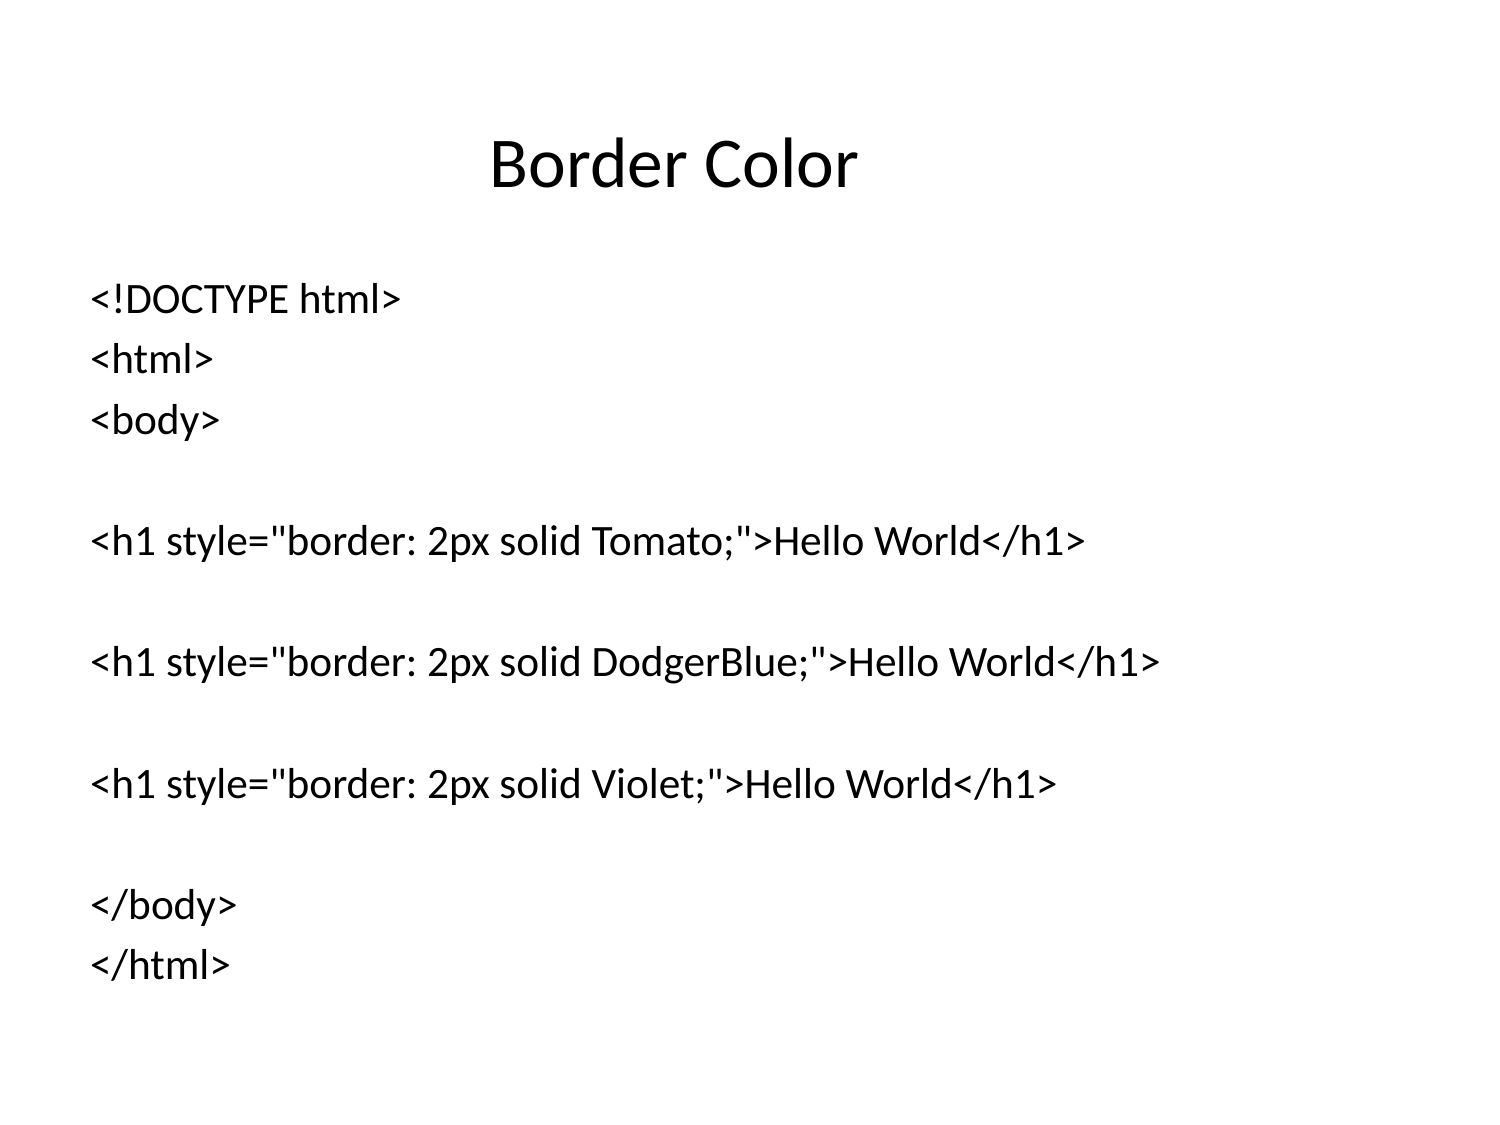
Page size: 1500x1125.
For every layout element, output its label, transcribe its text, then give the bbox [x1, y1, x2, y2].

title Border Color [0, 108, 1350, 296]
list <!DOCTYPE html> <html> <body> <h1 style="border: 2px solid Tomato;">Hello World</h1> <h1 style="border: 2px solid DodgerBlue;">Hello World</h1> <h1 style="border: 2px solid Violet;">Hello World</h1> </body> </html> [75, 262, 1425, 1005]
